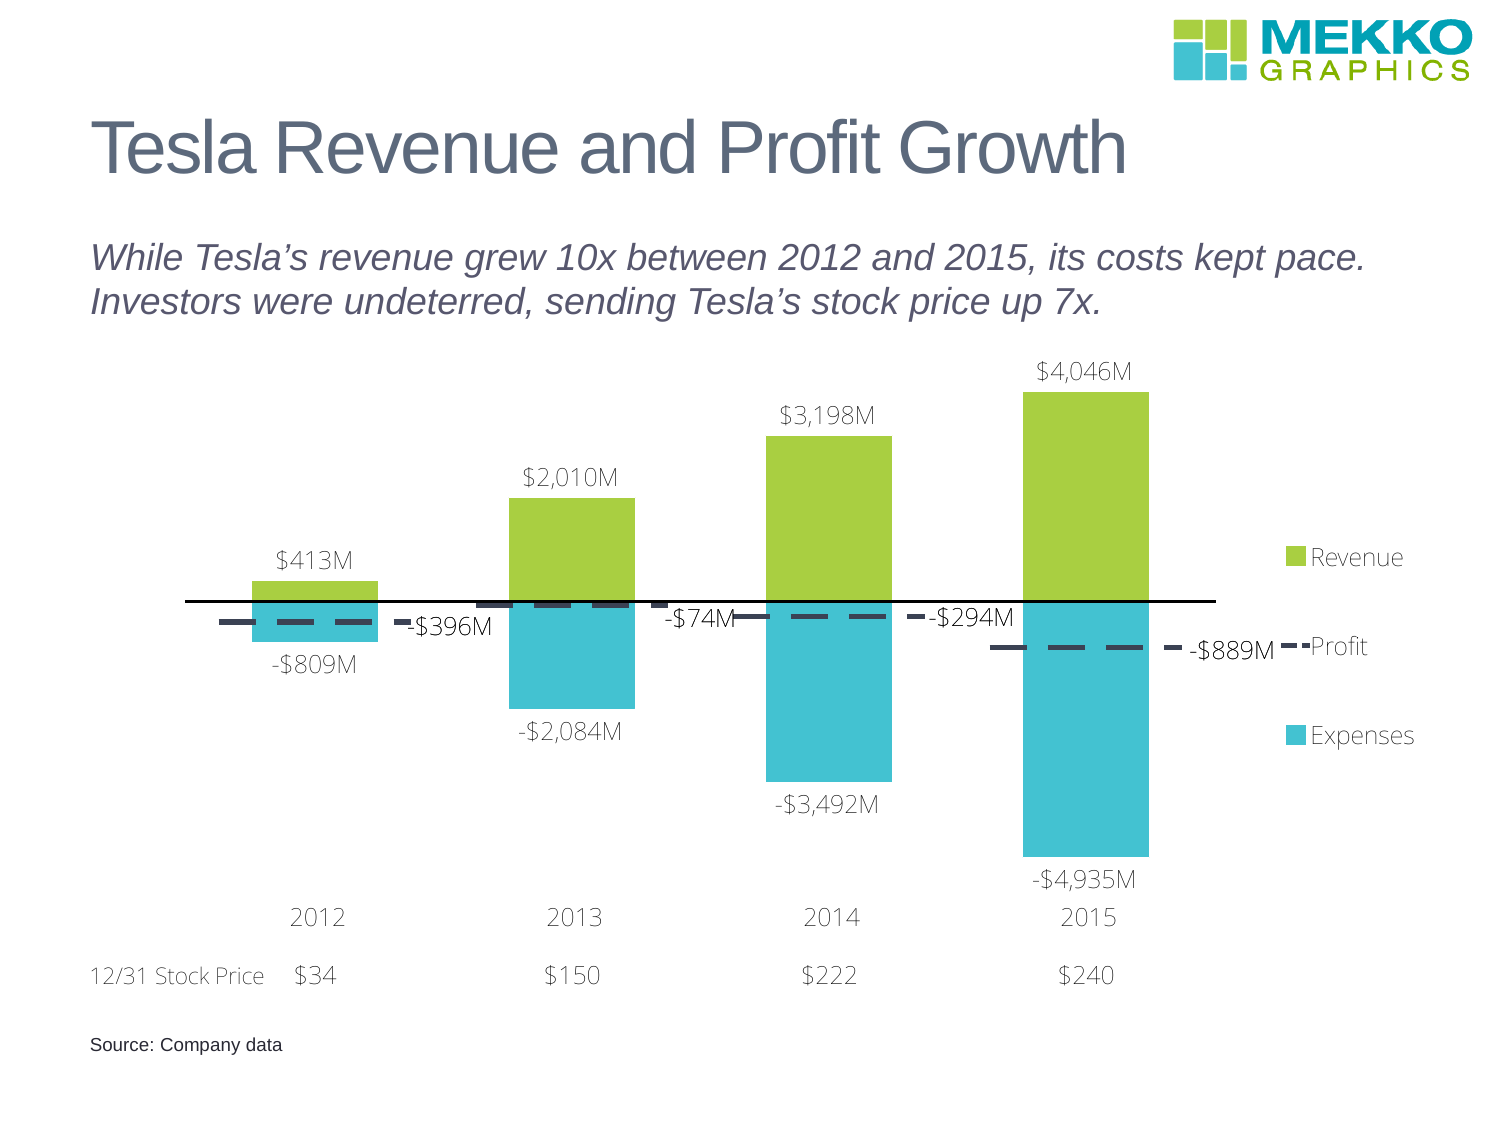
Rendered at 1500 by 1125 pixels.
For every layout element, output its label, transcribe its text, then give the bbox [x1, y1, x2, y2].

subtitle While Tesla’s revenue grew 10x between 2012 and 2015, its costs kept pace. Investors were undeterred, sending Tesla’s stock price up 7x. [75, 224, 1425, 338]
title Tesla Revenue and Profit Growth [75, 62, 1425, 224]
picture [1169, 0, 1475, 115]
text_box Source: Company data [75, 1025, 741, 1063]
text_box [77, 210, 1431, 1015]
